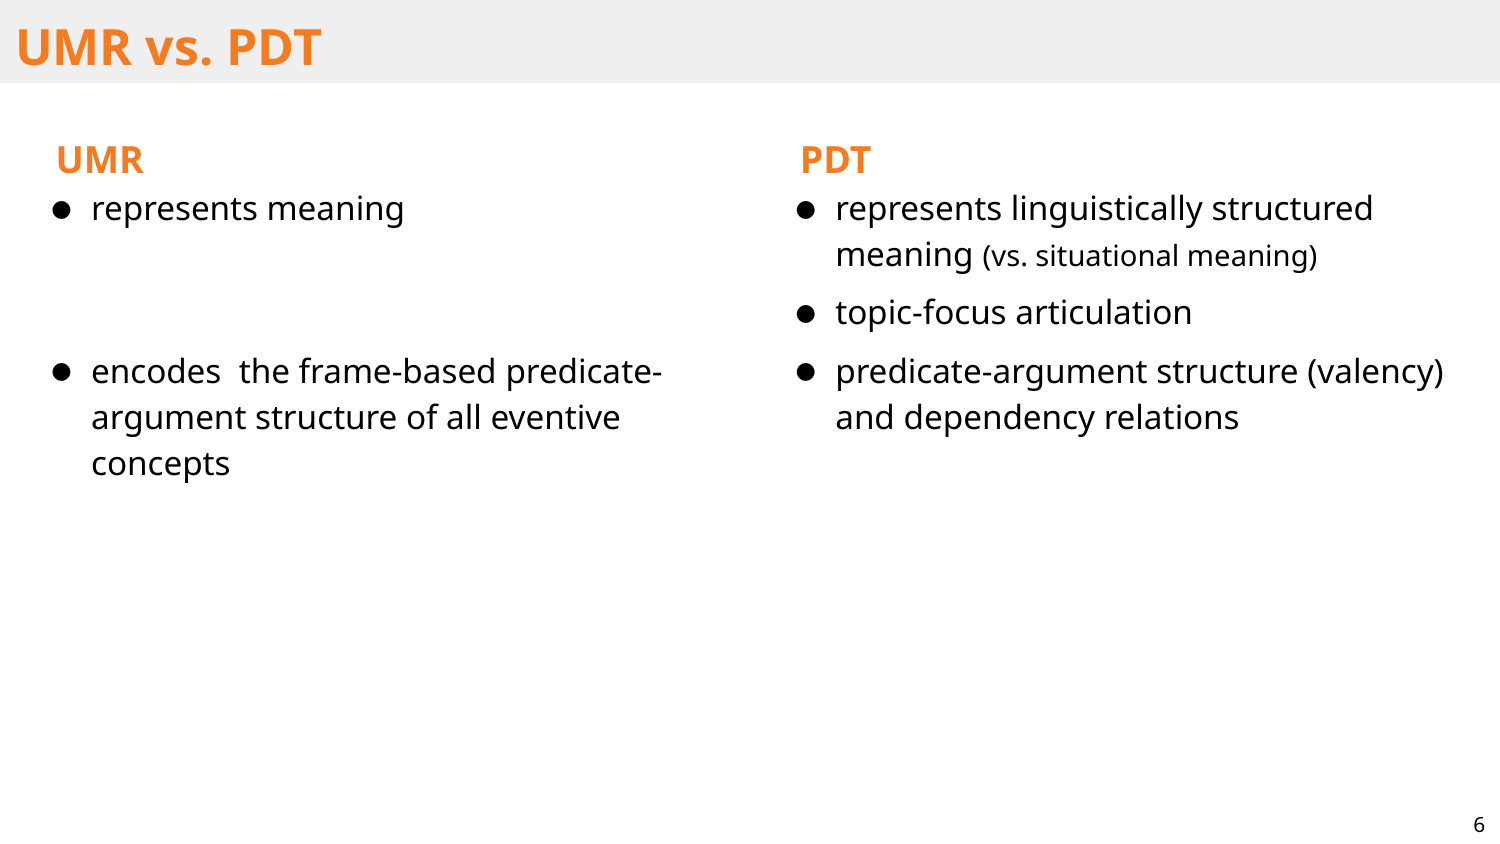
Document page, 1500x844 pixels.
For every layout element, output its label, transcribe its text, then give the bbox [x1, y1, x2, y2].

list PDT represents linguistically structured meaning (vs. situational meaning) topic-focus articulation predicate-argument structure (valency) and dependency relations [761, 114, 1495, 750]
slide_number 6 [1410, 807, 1500, 844]
list UMR represents meaning encodes the frame-based predicate-argument structure of all eventive concepts [17, 114, 750, 750]
title UMR vs. PDT [0, 0, 1500, 83]
